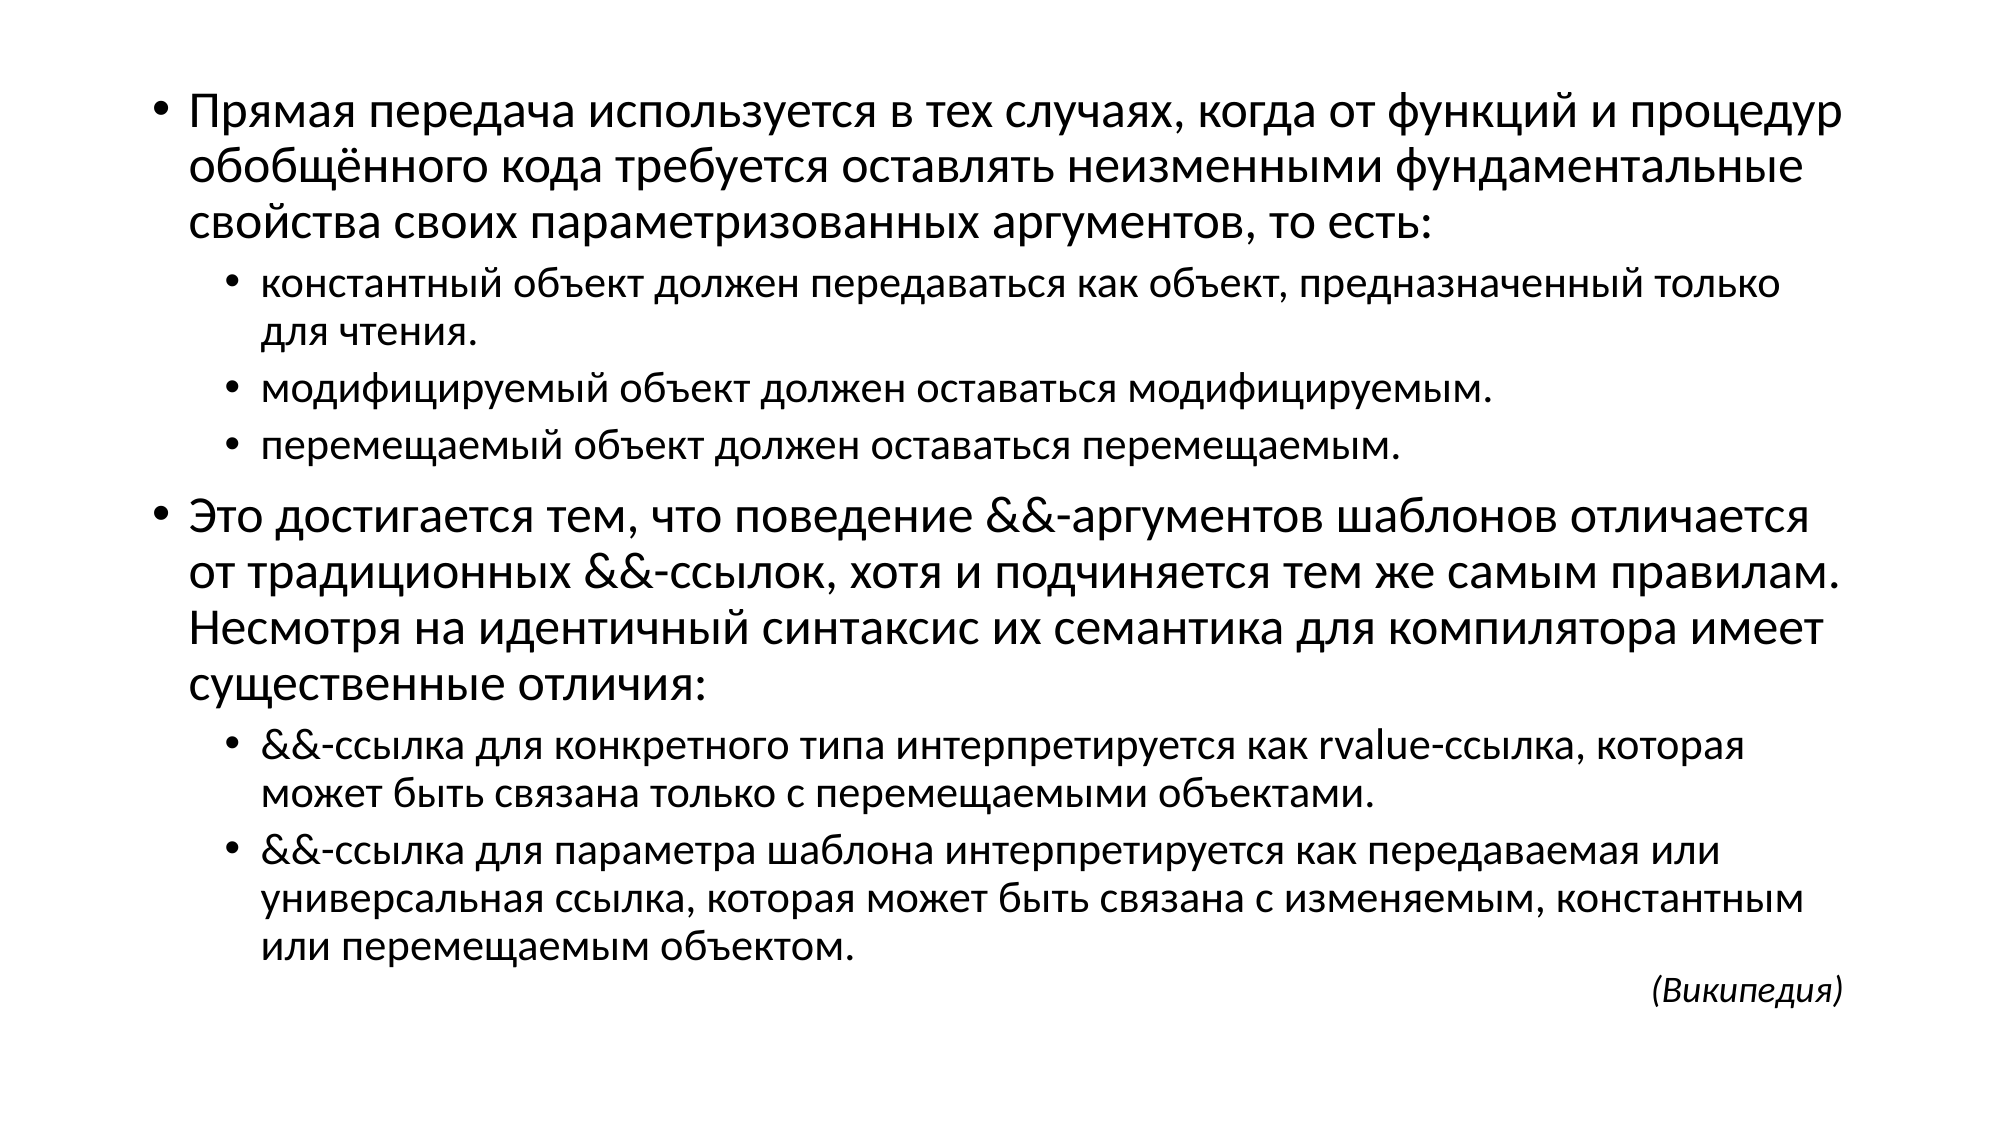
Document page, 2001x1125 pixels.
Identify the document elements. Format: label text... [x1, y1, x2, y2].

text_box (Википедия) [1635, 957, 1859, 1018]
list Прямая передача используется в тех случаях, когда от функций и процедур обобщённого кода требуется оставлять неизменными фундаментальные свойства своих параметризованных аргументов, то есть: константный объект должен передаваться как объект, предназначенный только для чтения. модифицируемый объект должен оставаться модифицируемым. перемещаемый объект должен оставаться перемещаемым. Это достигается тем, что поведение &&-аргументов шаблонов отличается от традиционных &&-ссылок, хотя и подчиняется тем же самым правилам. Несмотря на идентичный синтаксис их семантика для компилятора имеет существенные отличия: &&-ссылка для конкретного типа интерпретируется как rvalue-ссылка, которая может быть связана только с перемещаемыми объектами. &&-ссылка для параметра шаблона интерпретируется как передаваемая или универсальная ссылка, которая может быть связана с изменяемым, константным или перемещаемым объектом. [137, 75, 1863, 1014]
